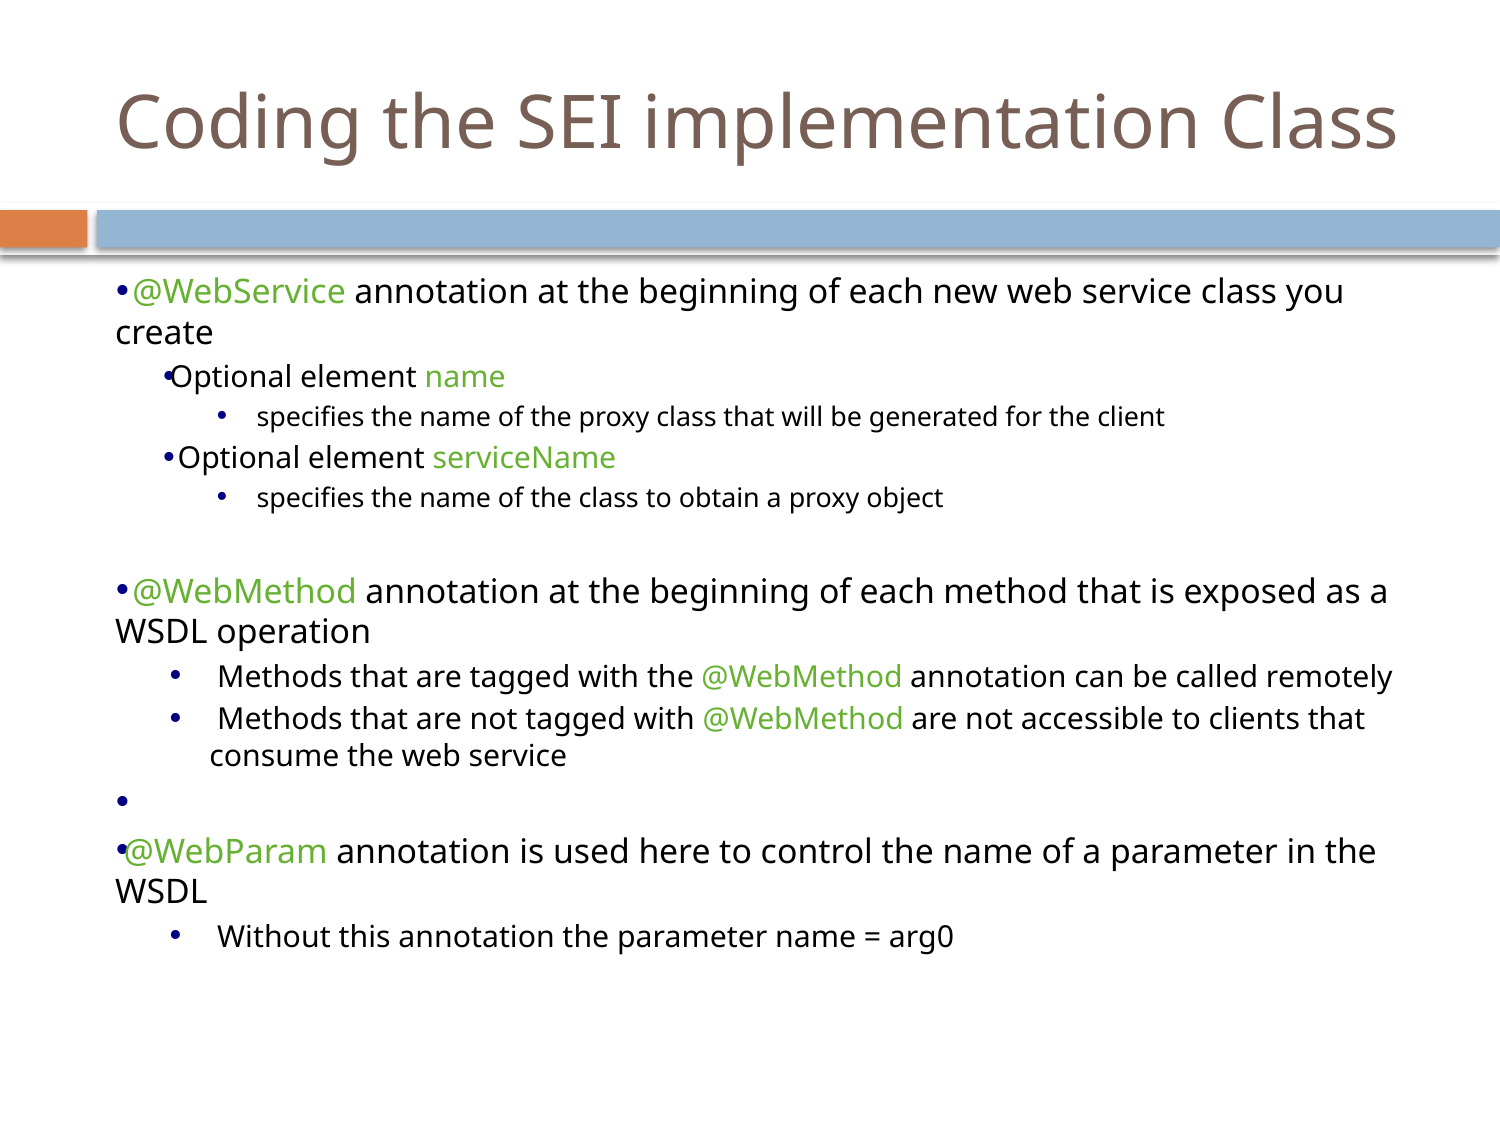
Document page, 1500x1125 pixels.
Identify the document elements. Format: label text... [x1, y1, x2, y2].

list @WebService annotation at the beginning of each new web service class you create Optional element name specifies the name of the proxy class that will be generated for the client Optional element serviceName specifies the name of the class to obtain a proxy object @WebMethod annotation at the beginning of each method that is exposed as a WSDL operation Methods that are tagged with the @WebMethod annotation can be called remotely Methods that are not tagged with @WebMethod are not accessible to clients that consume the web service @WebParam annotation is used here to control the name of a parameter in the WSDL Without this annotation the parameter name = arg0 [100, 262, 1438, 1005]
title Coding the SEI implementation Class [100, 37, 1438, 200]
